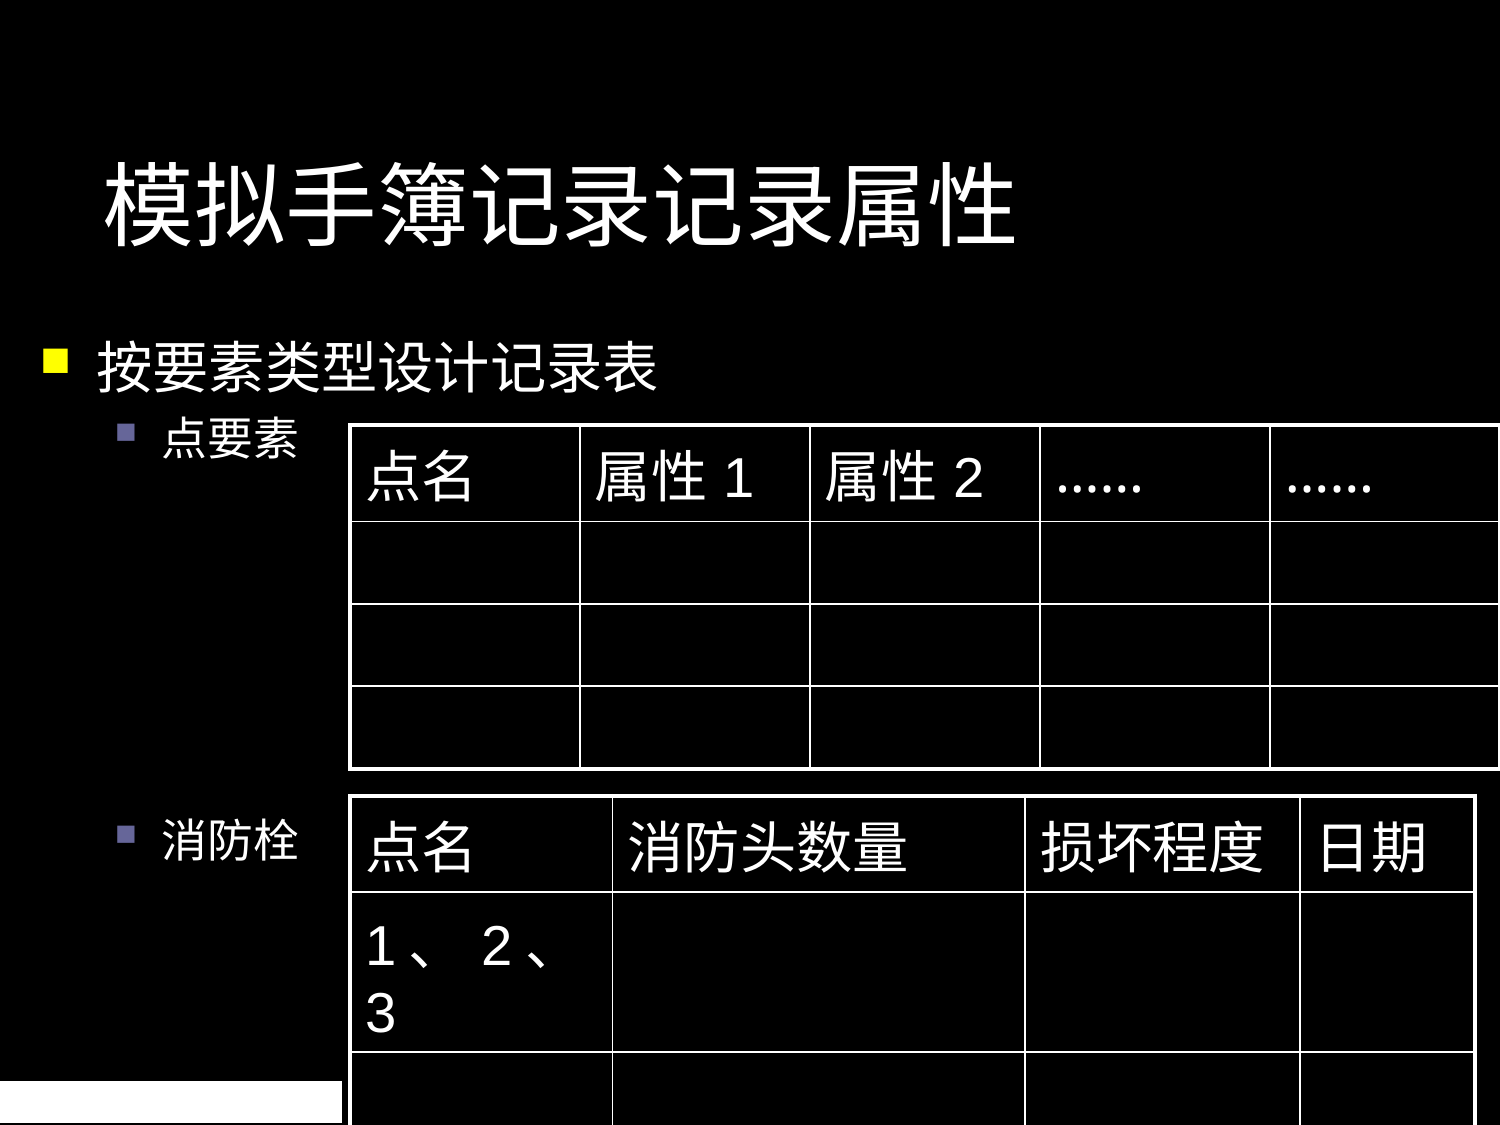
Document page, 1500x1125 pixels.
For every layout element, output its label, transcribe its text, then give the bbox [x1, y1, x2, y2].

table_header …… [1041, 427, 1269, 521]
title 模拟手簿记录记录属性 [87, 77, 1425, 266]
table_cell [1041, 522, 1269, 603]
table_cell [1041, 605, 1269, 685]
table_cell [1026, 893, 1299, 1051]
table_cell [1301, 1053, 1473, 1125]
list 按要素类型设计记录表 点要素 消防栓 [24, 324, 682, 988]
table_cell [613, 1053, 1024, 1125]
table_cell [581, 687, 809, 767]
table_cell [581, 522, 809, 603]
table_header 属性2 [811, 427, 1039, 521]
table_cell [352, 605, 579, 685]
table_header 日期 [1301, 798, 1473, 891]
table_cell [1026, 1053, 1299, 1125]
table_header …… [1271, 427, 1498, 521]
table_header 消防头数量 [613, 798, 1024, 891]
table_header 损坏程度 [1026, 798, 1299, 891]
table_cell [352, 1053, 612, 1125]
table_cell [1301, 893, 1473, 1051]
table_cell [352, 687, 579, 767]
table_cell 1、2、3 [352, 893, 612, 1051]
table_cell [613, 893, 1024, 1051]
table_cell [581, 605, 809, 685]
table_cell [352, 522, 579, 603]
table_header 点名 [352, 798, 612, 891]
table_cell [1271, 605, 1498, 685]
table_header 点名 [352, 427, 579, 521]
table_header 属性1 [581, 427, 809, 521]
table_cell [811, 687, 1039, 767]
table_cell [811, 605, 1039, 685]
table_cell [1271, 522, 1498, 603]
table_cell [1271, 687, 1498, 767]
table_cell [811, 522, 1039, 603]
table_cell [1041, 687, 1269, 767]
